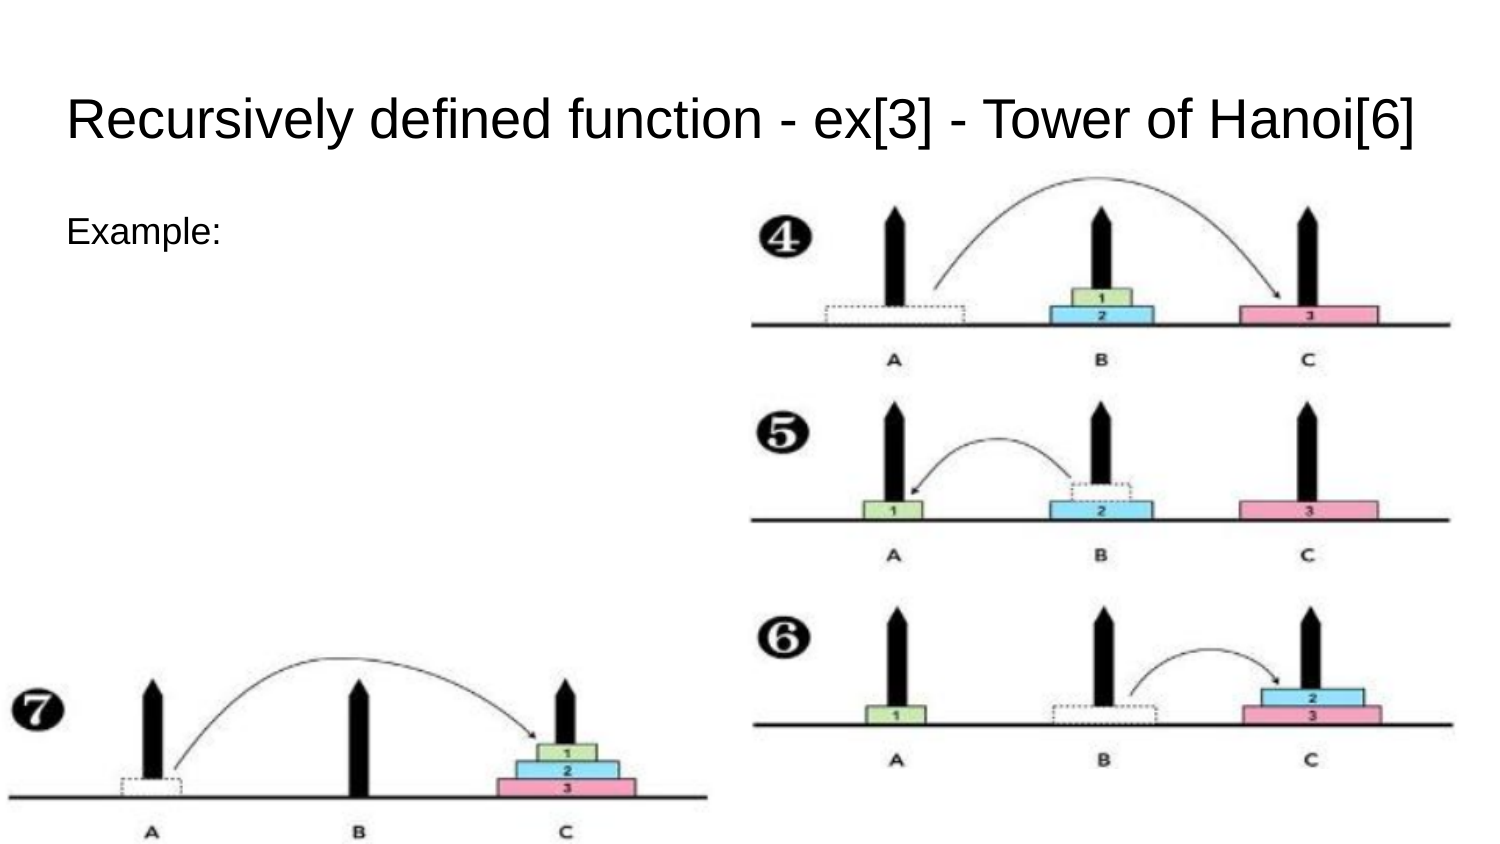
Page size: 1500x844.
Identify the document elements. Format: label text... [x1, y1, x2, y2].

picture [0, 634, 716, 844]
picture [746, 584, 1463, 769]
list Example: [51, 189, 1449, 827]
title Recursively defined function - ex[3] - Tower of Hanoi[6] [51, 72, 1449, 167]
picture [748, 155, 1462, 572]
